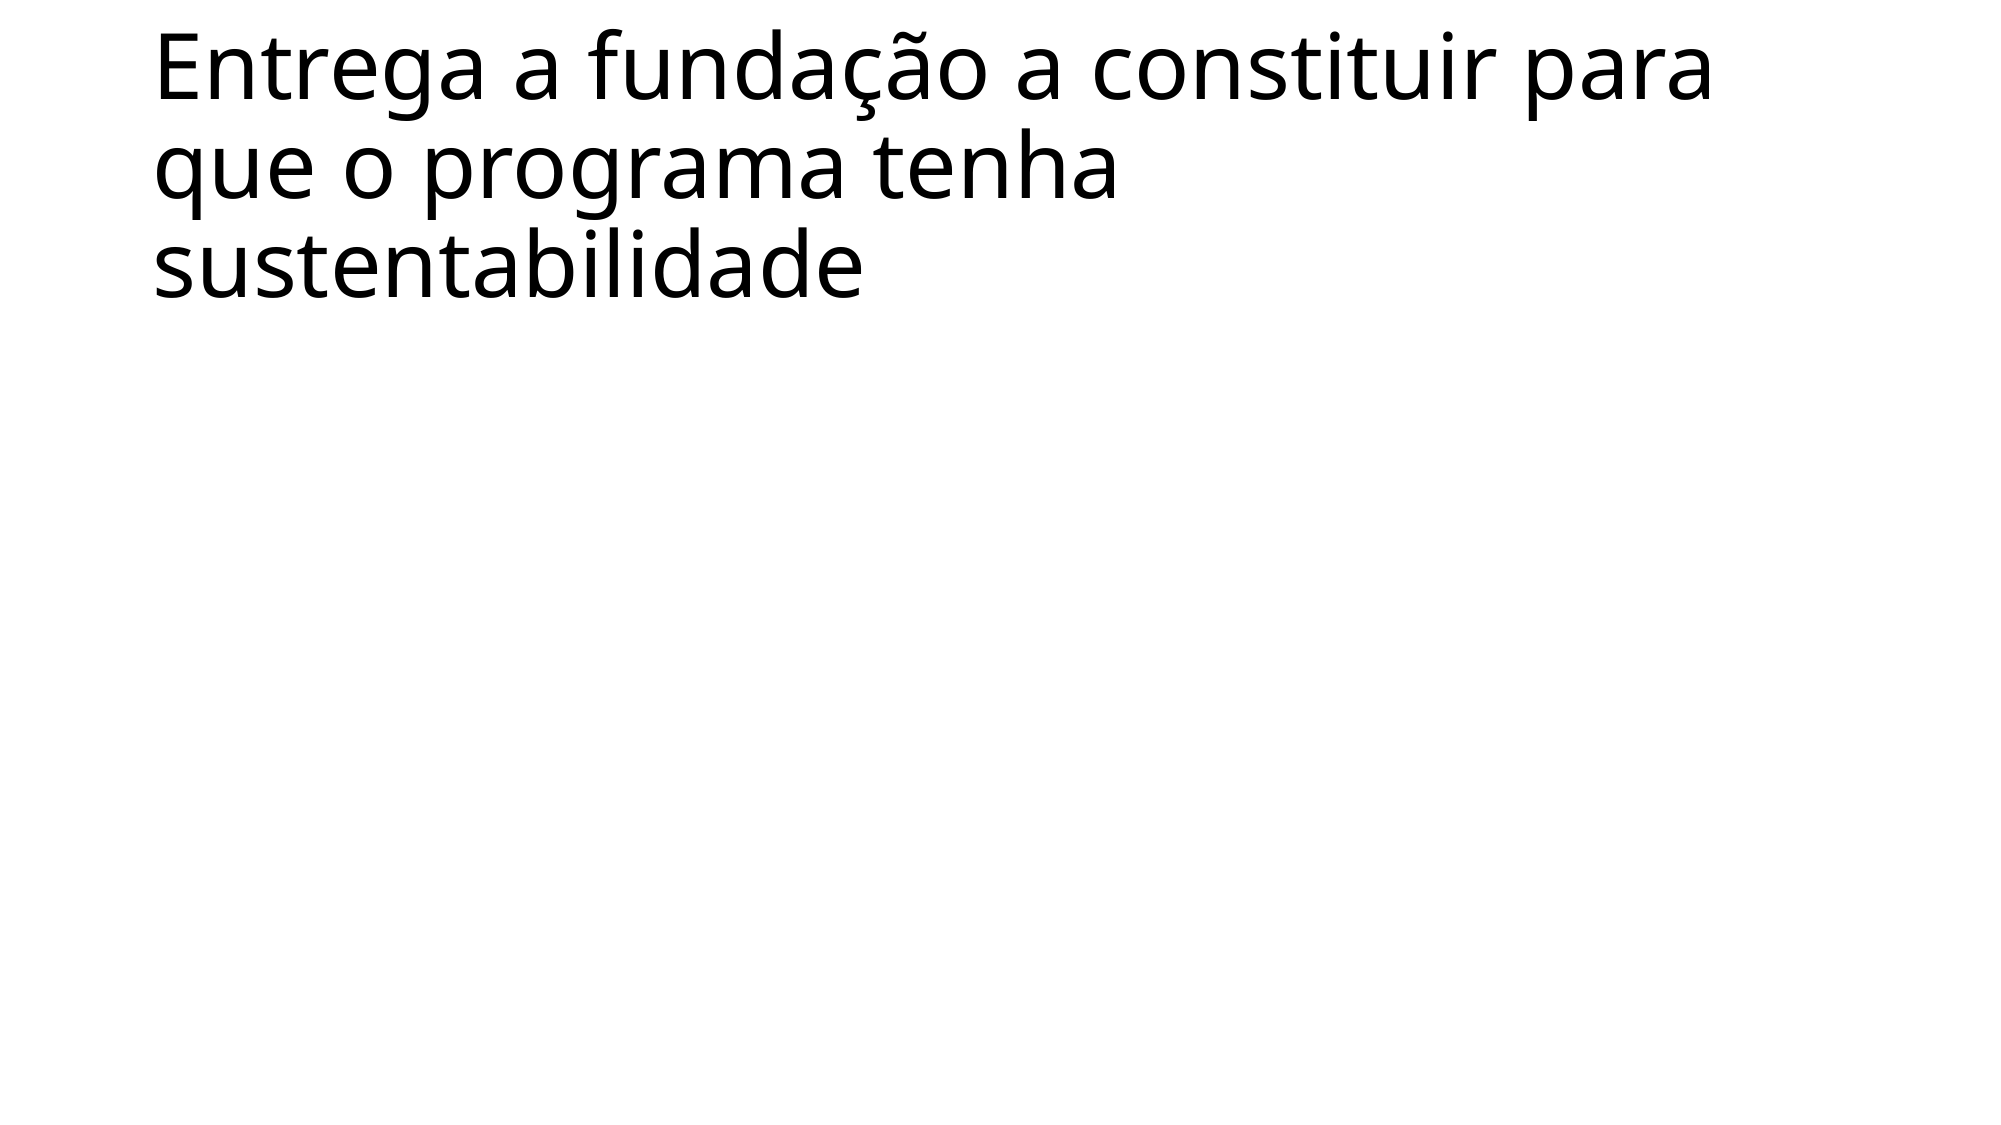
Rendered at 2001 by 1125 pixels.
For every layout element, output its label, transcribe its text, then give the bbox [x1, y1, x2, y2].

title Entrega a fundação a constituir para que o programa tenha sustentabilidade [137, 59, 1863, 278]
